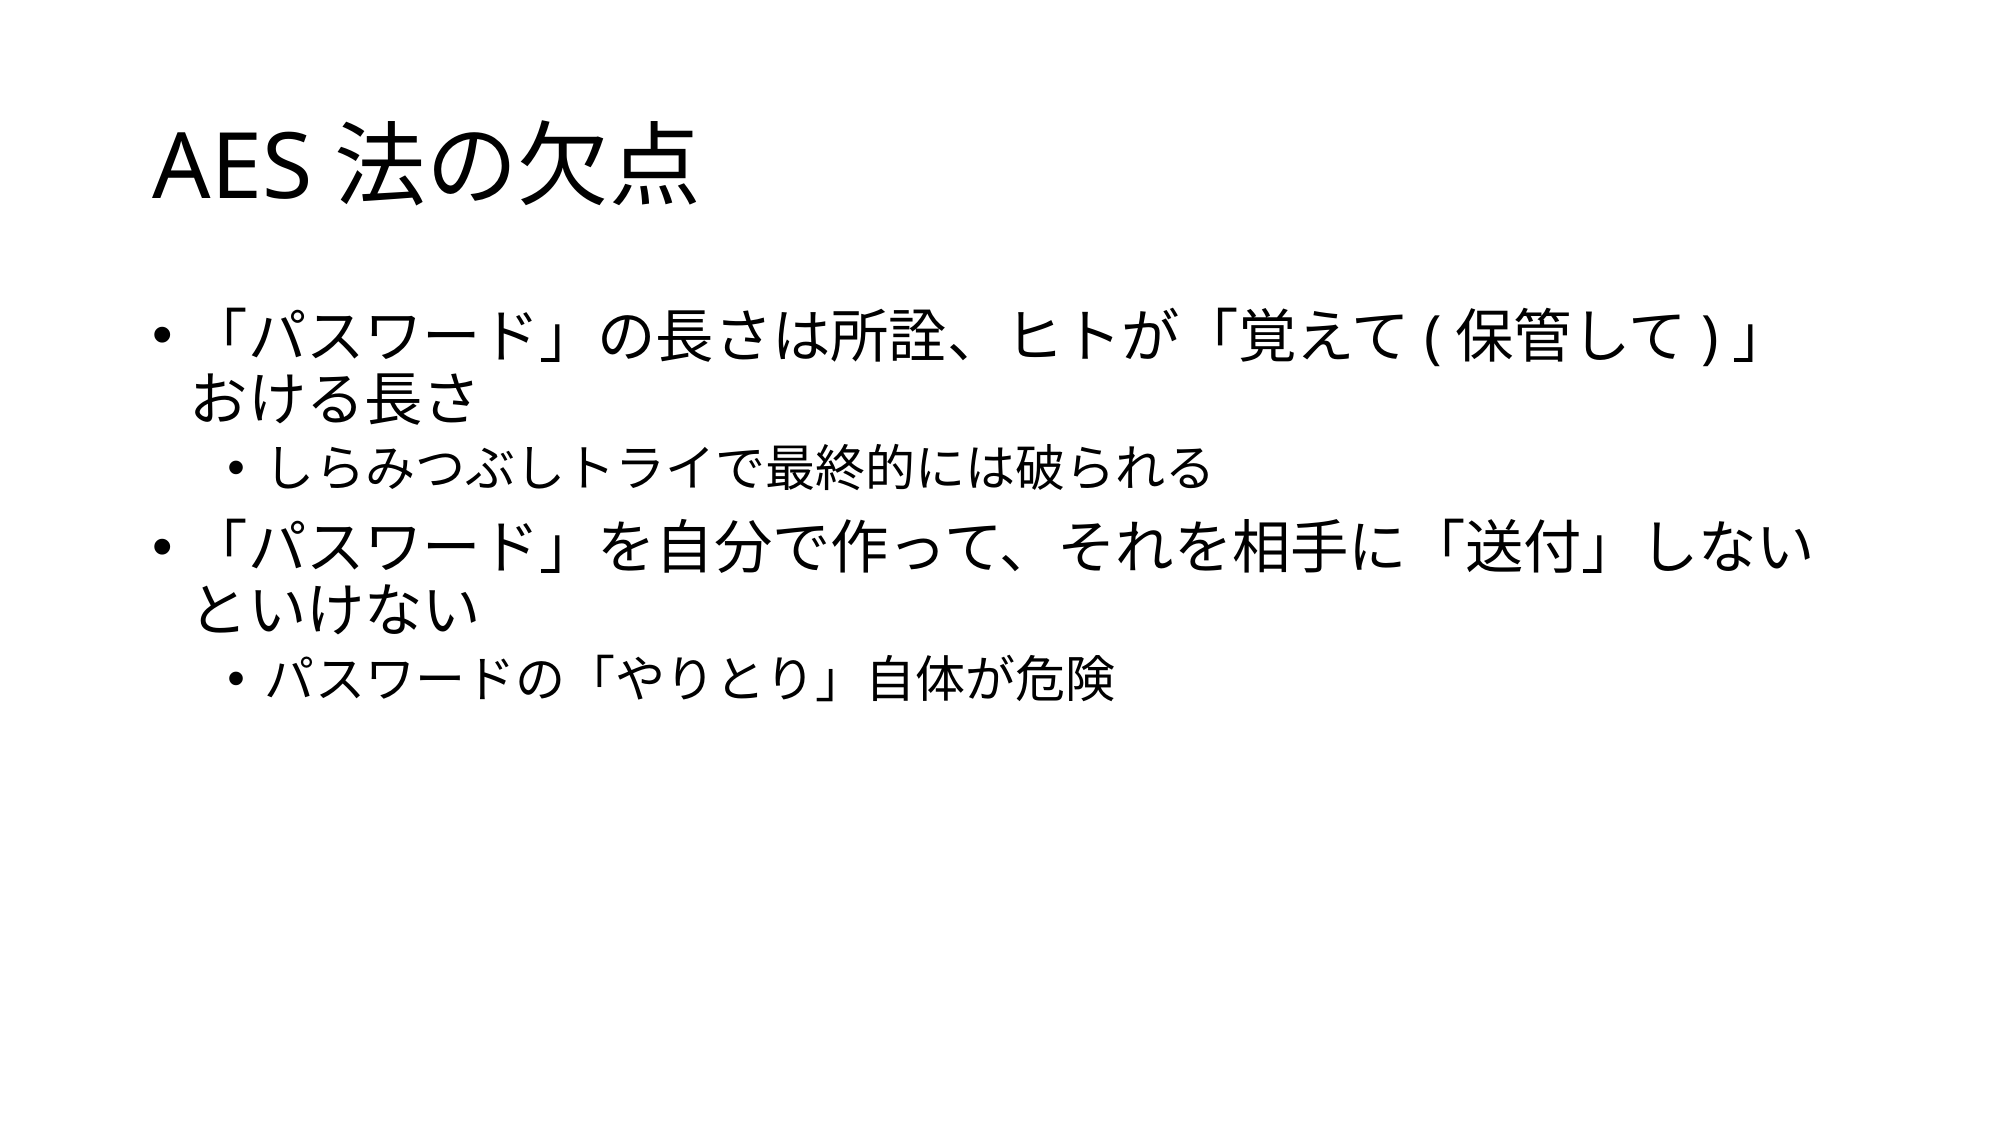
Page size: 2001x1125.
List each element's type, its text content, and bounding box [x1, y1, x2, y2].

list 「パスワード」の長さは所詮、ヒトが「覚えて(保管して)」おける長さ しらみつぶしトライで最終的には破られる 「パスワード」を自分で作って、それを相手に「送付」しないといけない パスワードの「やりとり」自体が危険 [137, 299, 1863, 1014]
title AES法の欠点 [137, 59, 1863, 278]
